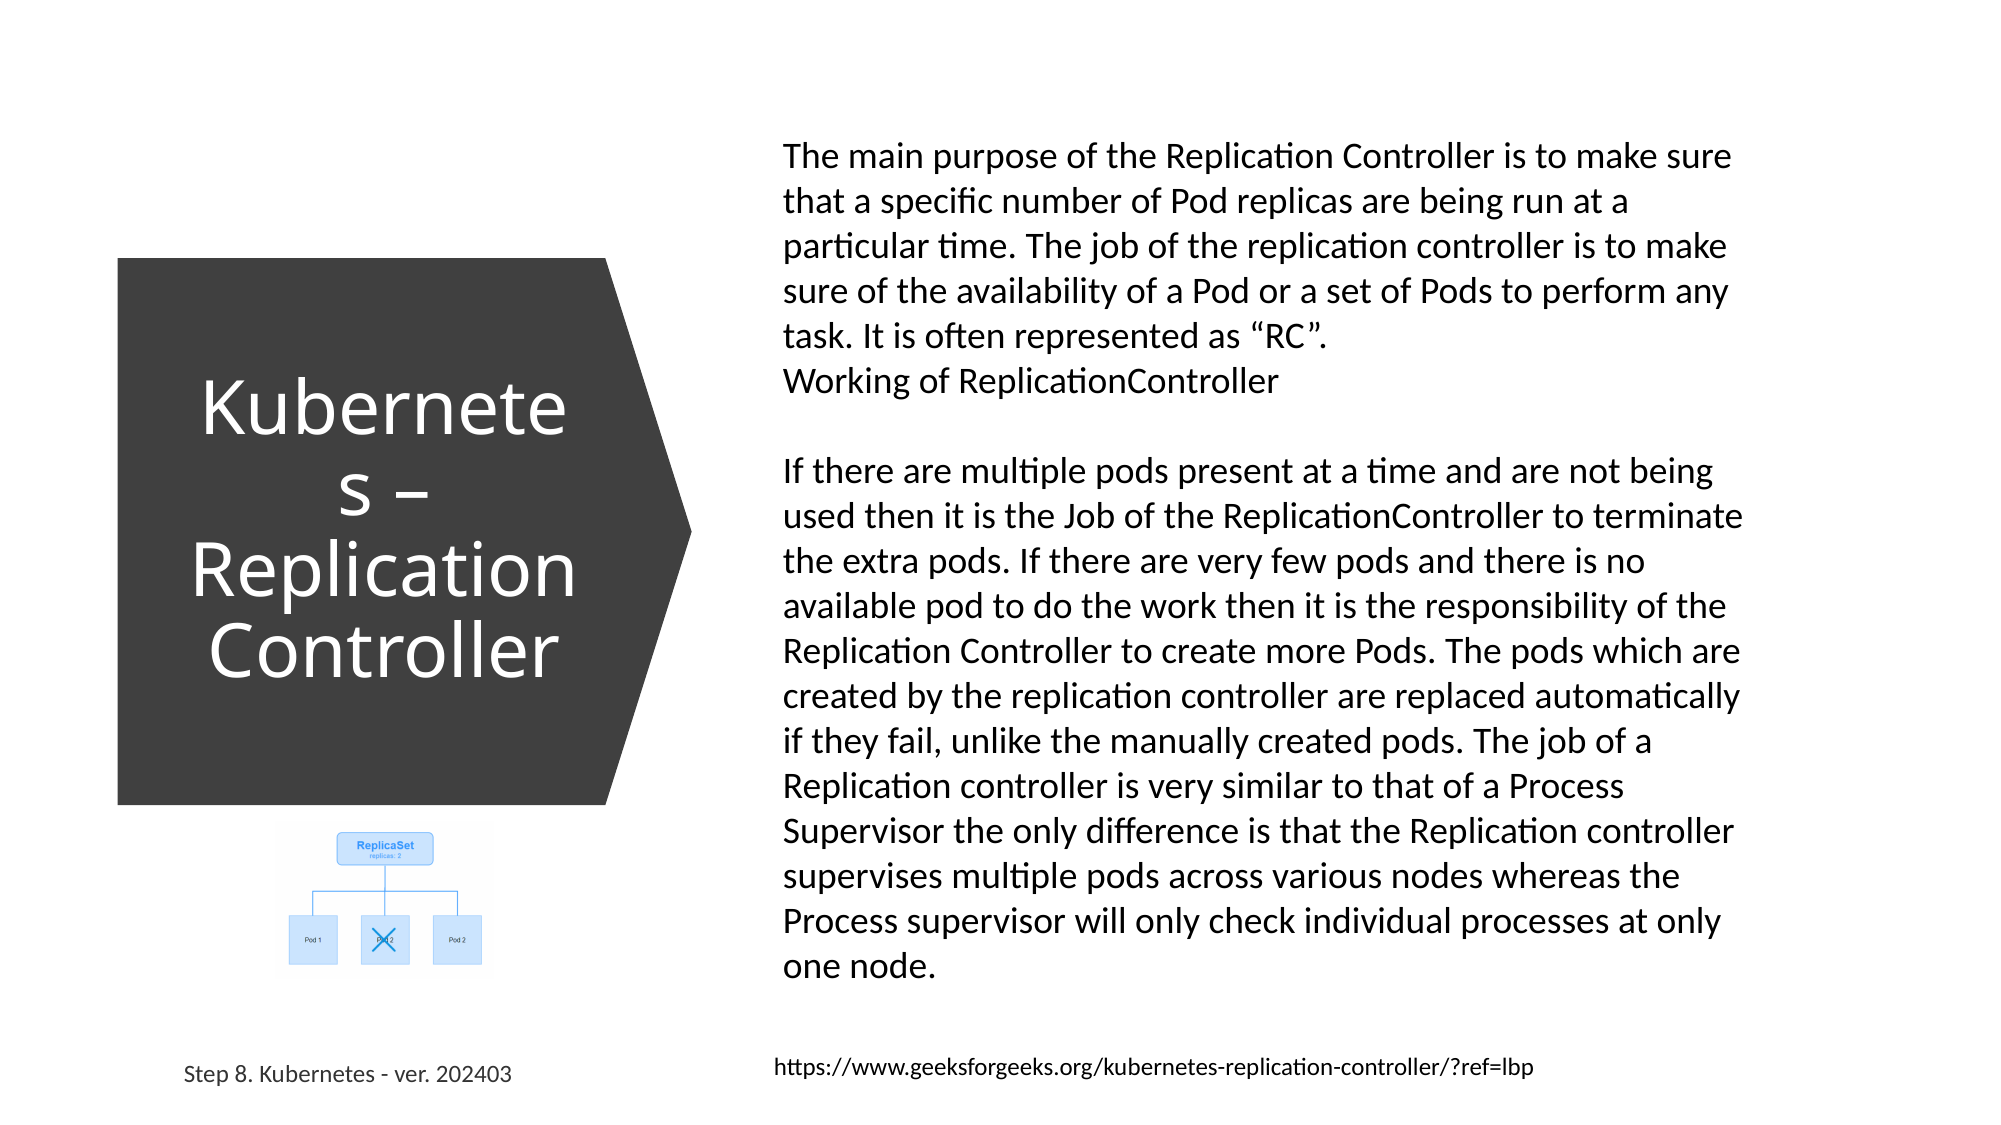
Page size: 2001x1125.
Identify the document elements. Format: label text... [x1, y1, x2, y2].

footer Step 8. Kubernetes - ver. 202403 [168, 1042, 1188, 1103]
text_box [116, 257, 693, 807]
title Kubernetes – Replication Controller [168, 322, 601, 741]
text_box The main purpose of the Replication Controller is to make sure that a specific number of Pod replicas are being run at a particular time. The job of the replication controller is to make sure of the availability of a Pod or a set of Pods to perform any task. It is often represented as “RC”. Working of ReplicationController If there are multiple pods present at a time and are not being used then it is the Job of the ReplicationController to terminate the extra pods. If there are very few pods and there is no available pod to do the work then it is the responsibility of the Replication Controller to create more Pods. The pods which are created by the replication controller are replaced automatically if they fail, unlike the manually created pods. The job of a Replication controller is very similar to that of a Process Supervisor the only difference is that the Replication controller supervises multiple pods across various nodes whereas the Process supervisor will only check individual processes at only one node. [768, 123, 1769, 993]
text_box https://www.geeksforgeeks.org/kubernetes-replication-controller/?ref=lbp [759, 1043, 1760, 1089]
picture [275, 821, 494, 979]
